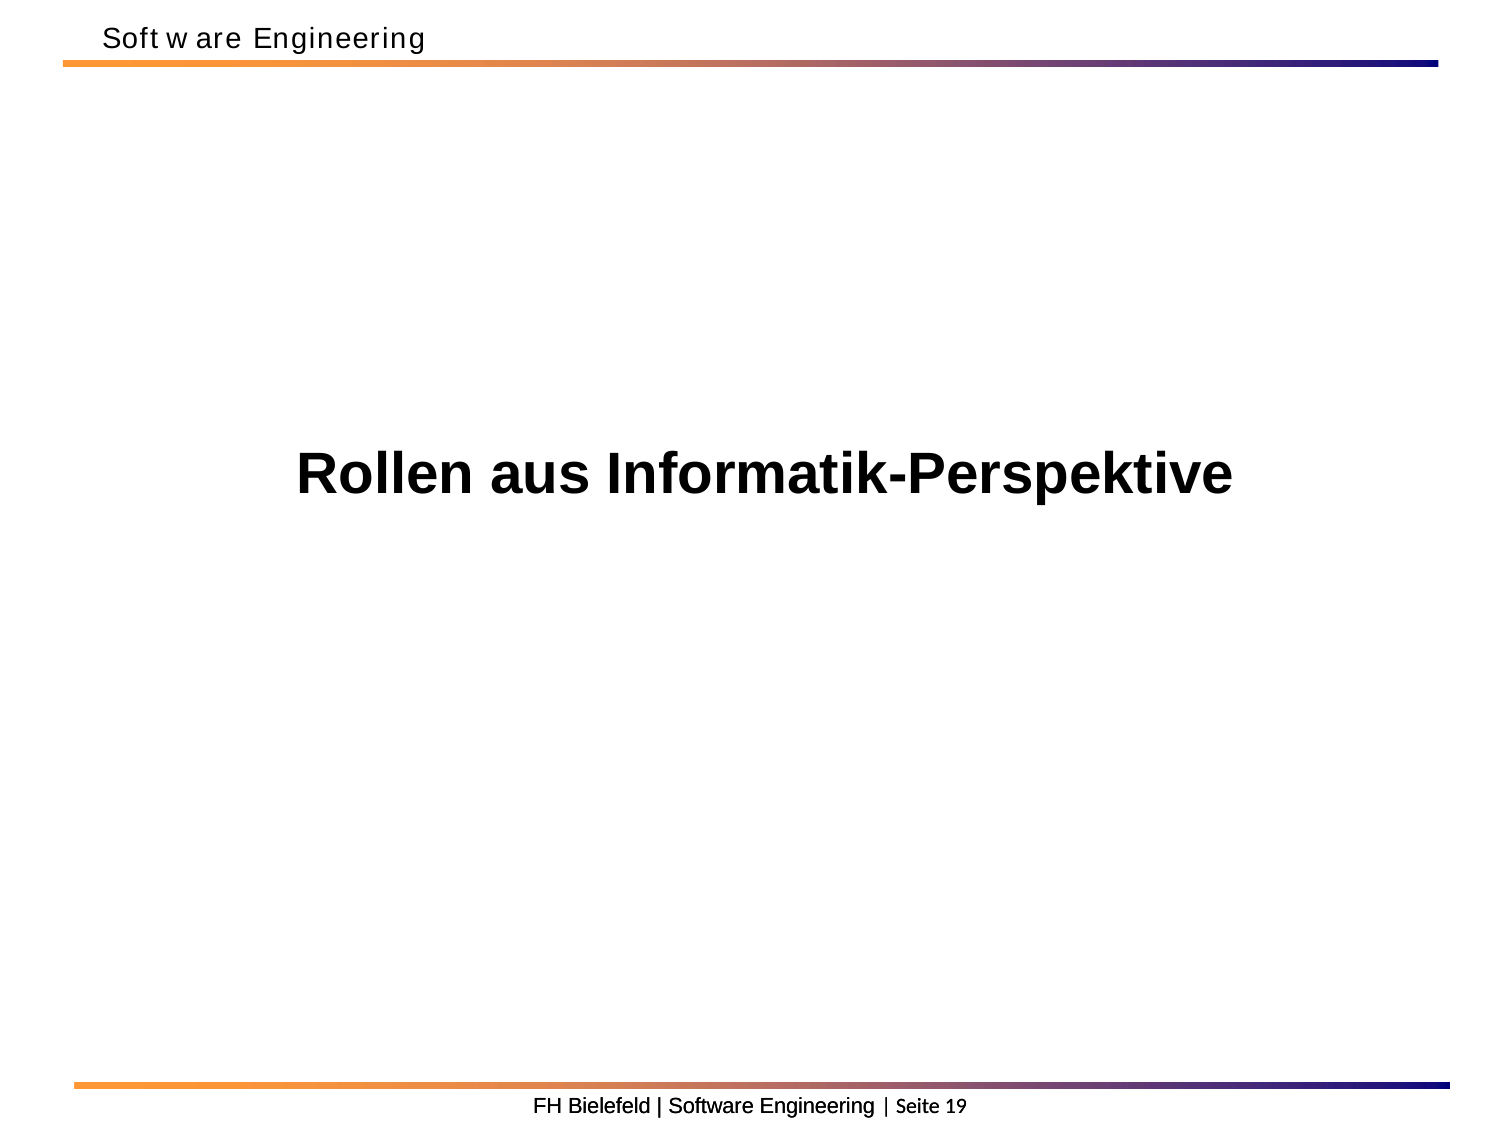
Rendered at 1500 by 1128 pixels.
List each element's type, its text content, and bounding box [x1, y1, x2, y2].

text_box Rollen aus Informatik-Perspektive [280, 427, 1250, 513]
picture [62, 60, 99, 67]
picture [1250, 60, 1439, 67]
text_box Soft w are Engineering [99, 19, 1250, 95]
picture [74, 1082, 1450, 1089]
